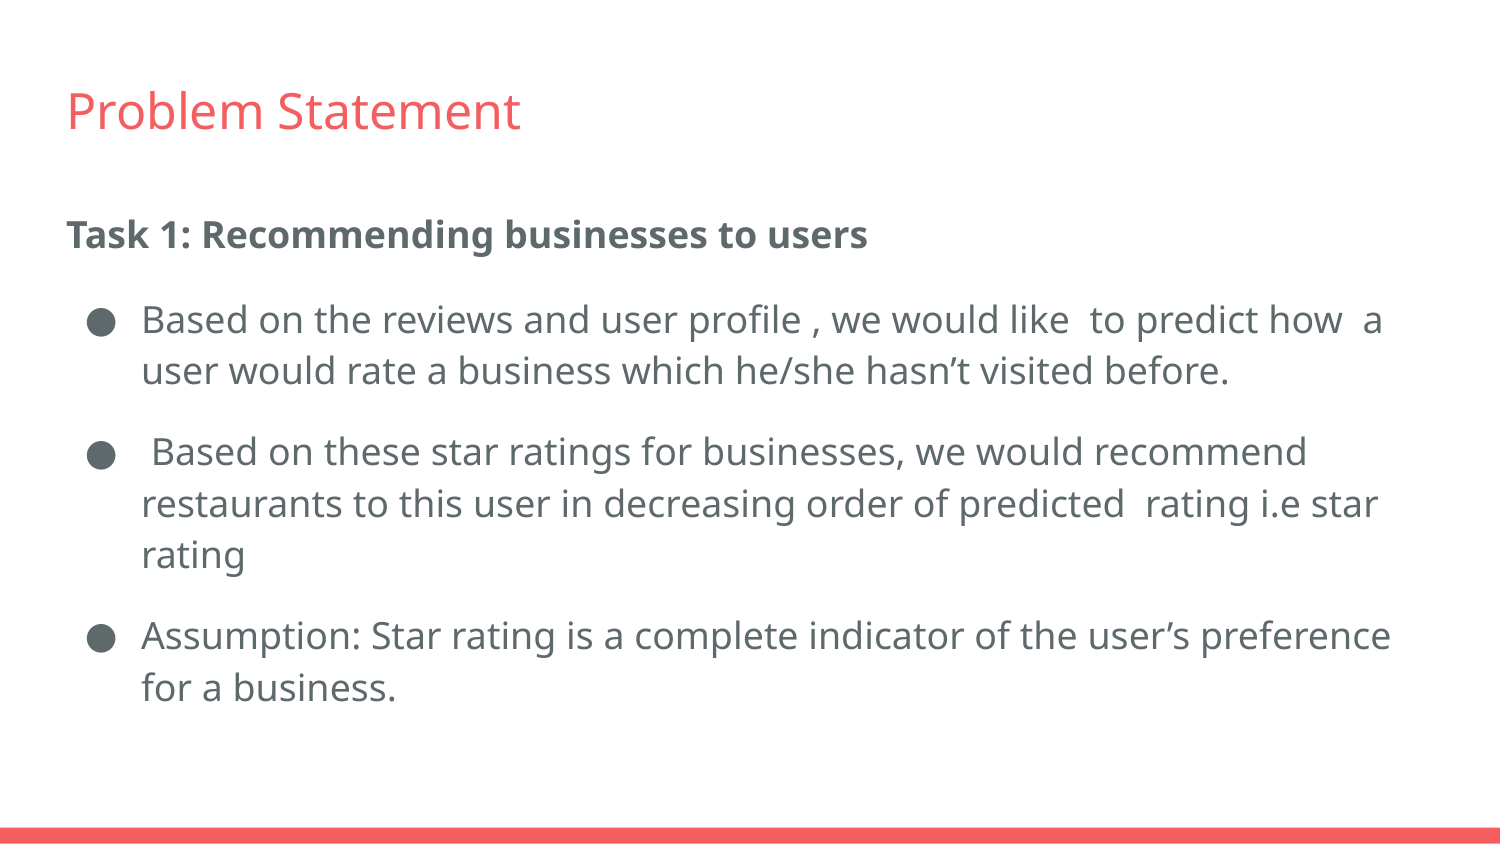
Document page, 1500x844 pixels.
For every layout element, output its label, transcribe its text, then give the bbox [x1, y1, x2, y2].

title Problem Statement [51, 64, 1449, 167]
list Task 1: Recommending businesses to users Based on the reviews and user profile , we would like to predict how a user would rate a business which he/she hasn’t visited before. Based on these star ratings for businesses, we would recommend restaurants to this user in decreasing order of predicted rating i.e star rating Assumption: Star rating is a complete indicator of the user’s preference for a business. [51, 189, 1449, 750]
